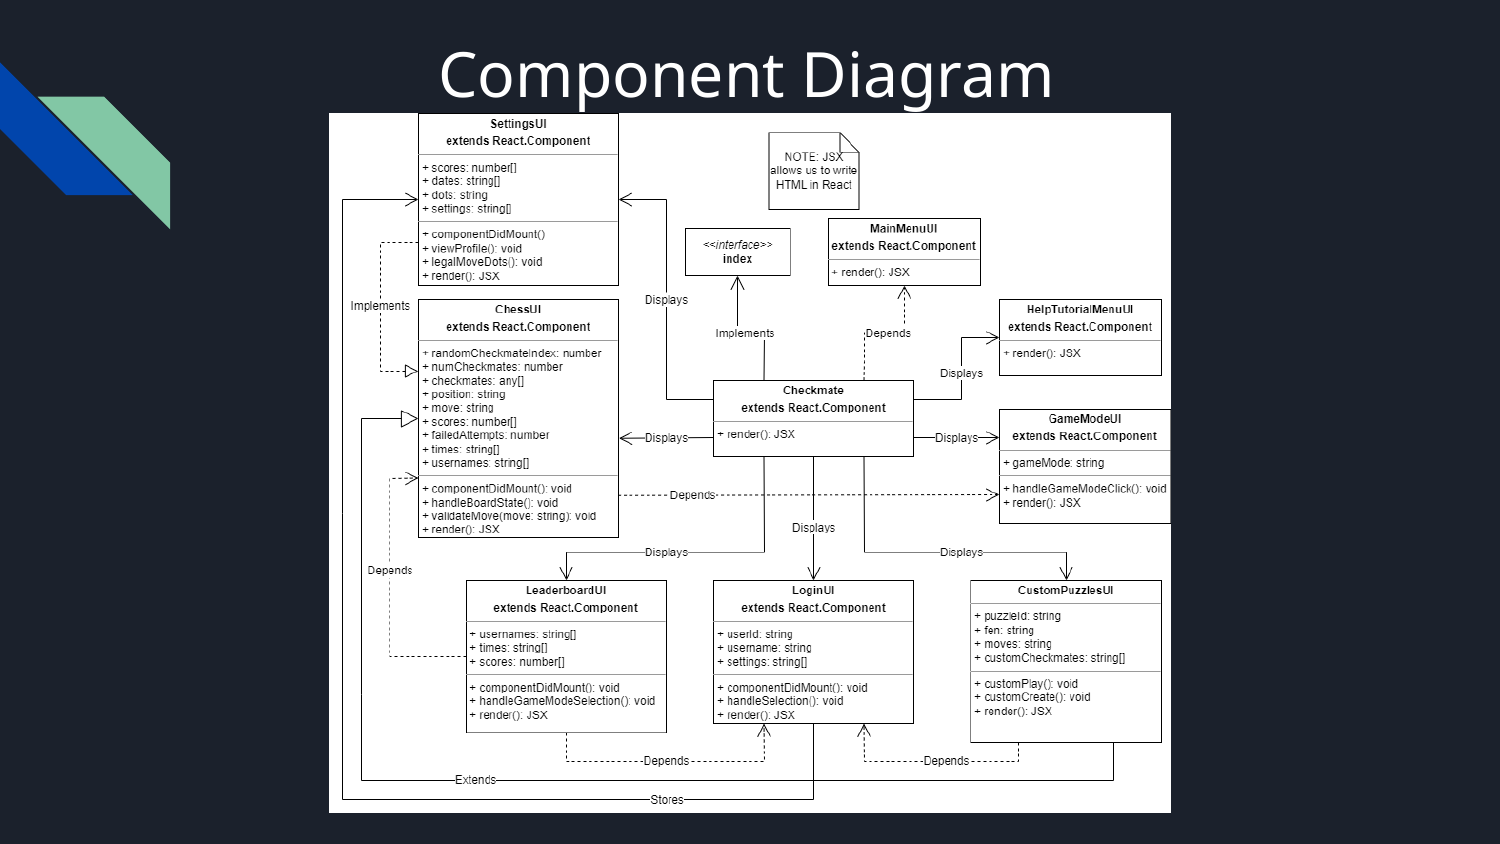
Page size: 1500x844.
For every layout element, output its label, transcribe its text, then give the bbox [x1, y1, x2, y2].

title Component Diagram [423, 20, 1077, 111]
picture [329, 112, 1171, 813]
